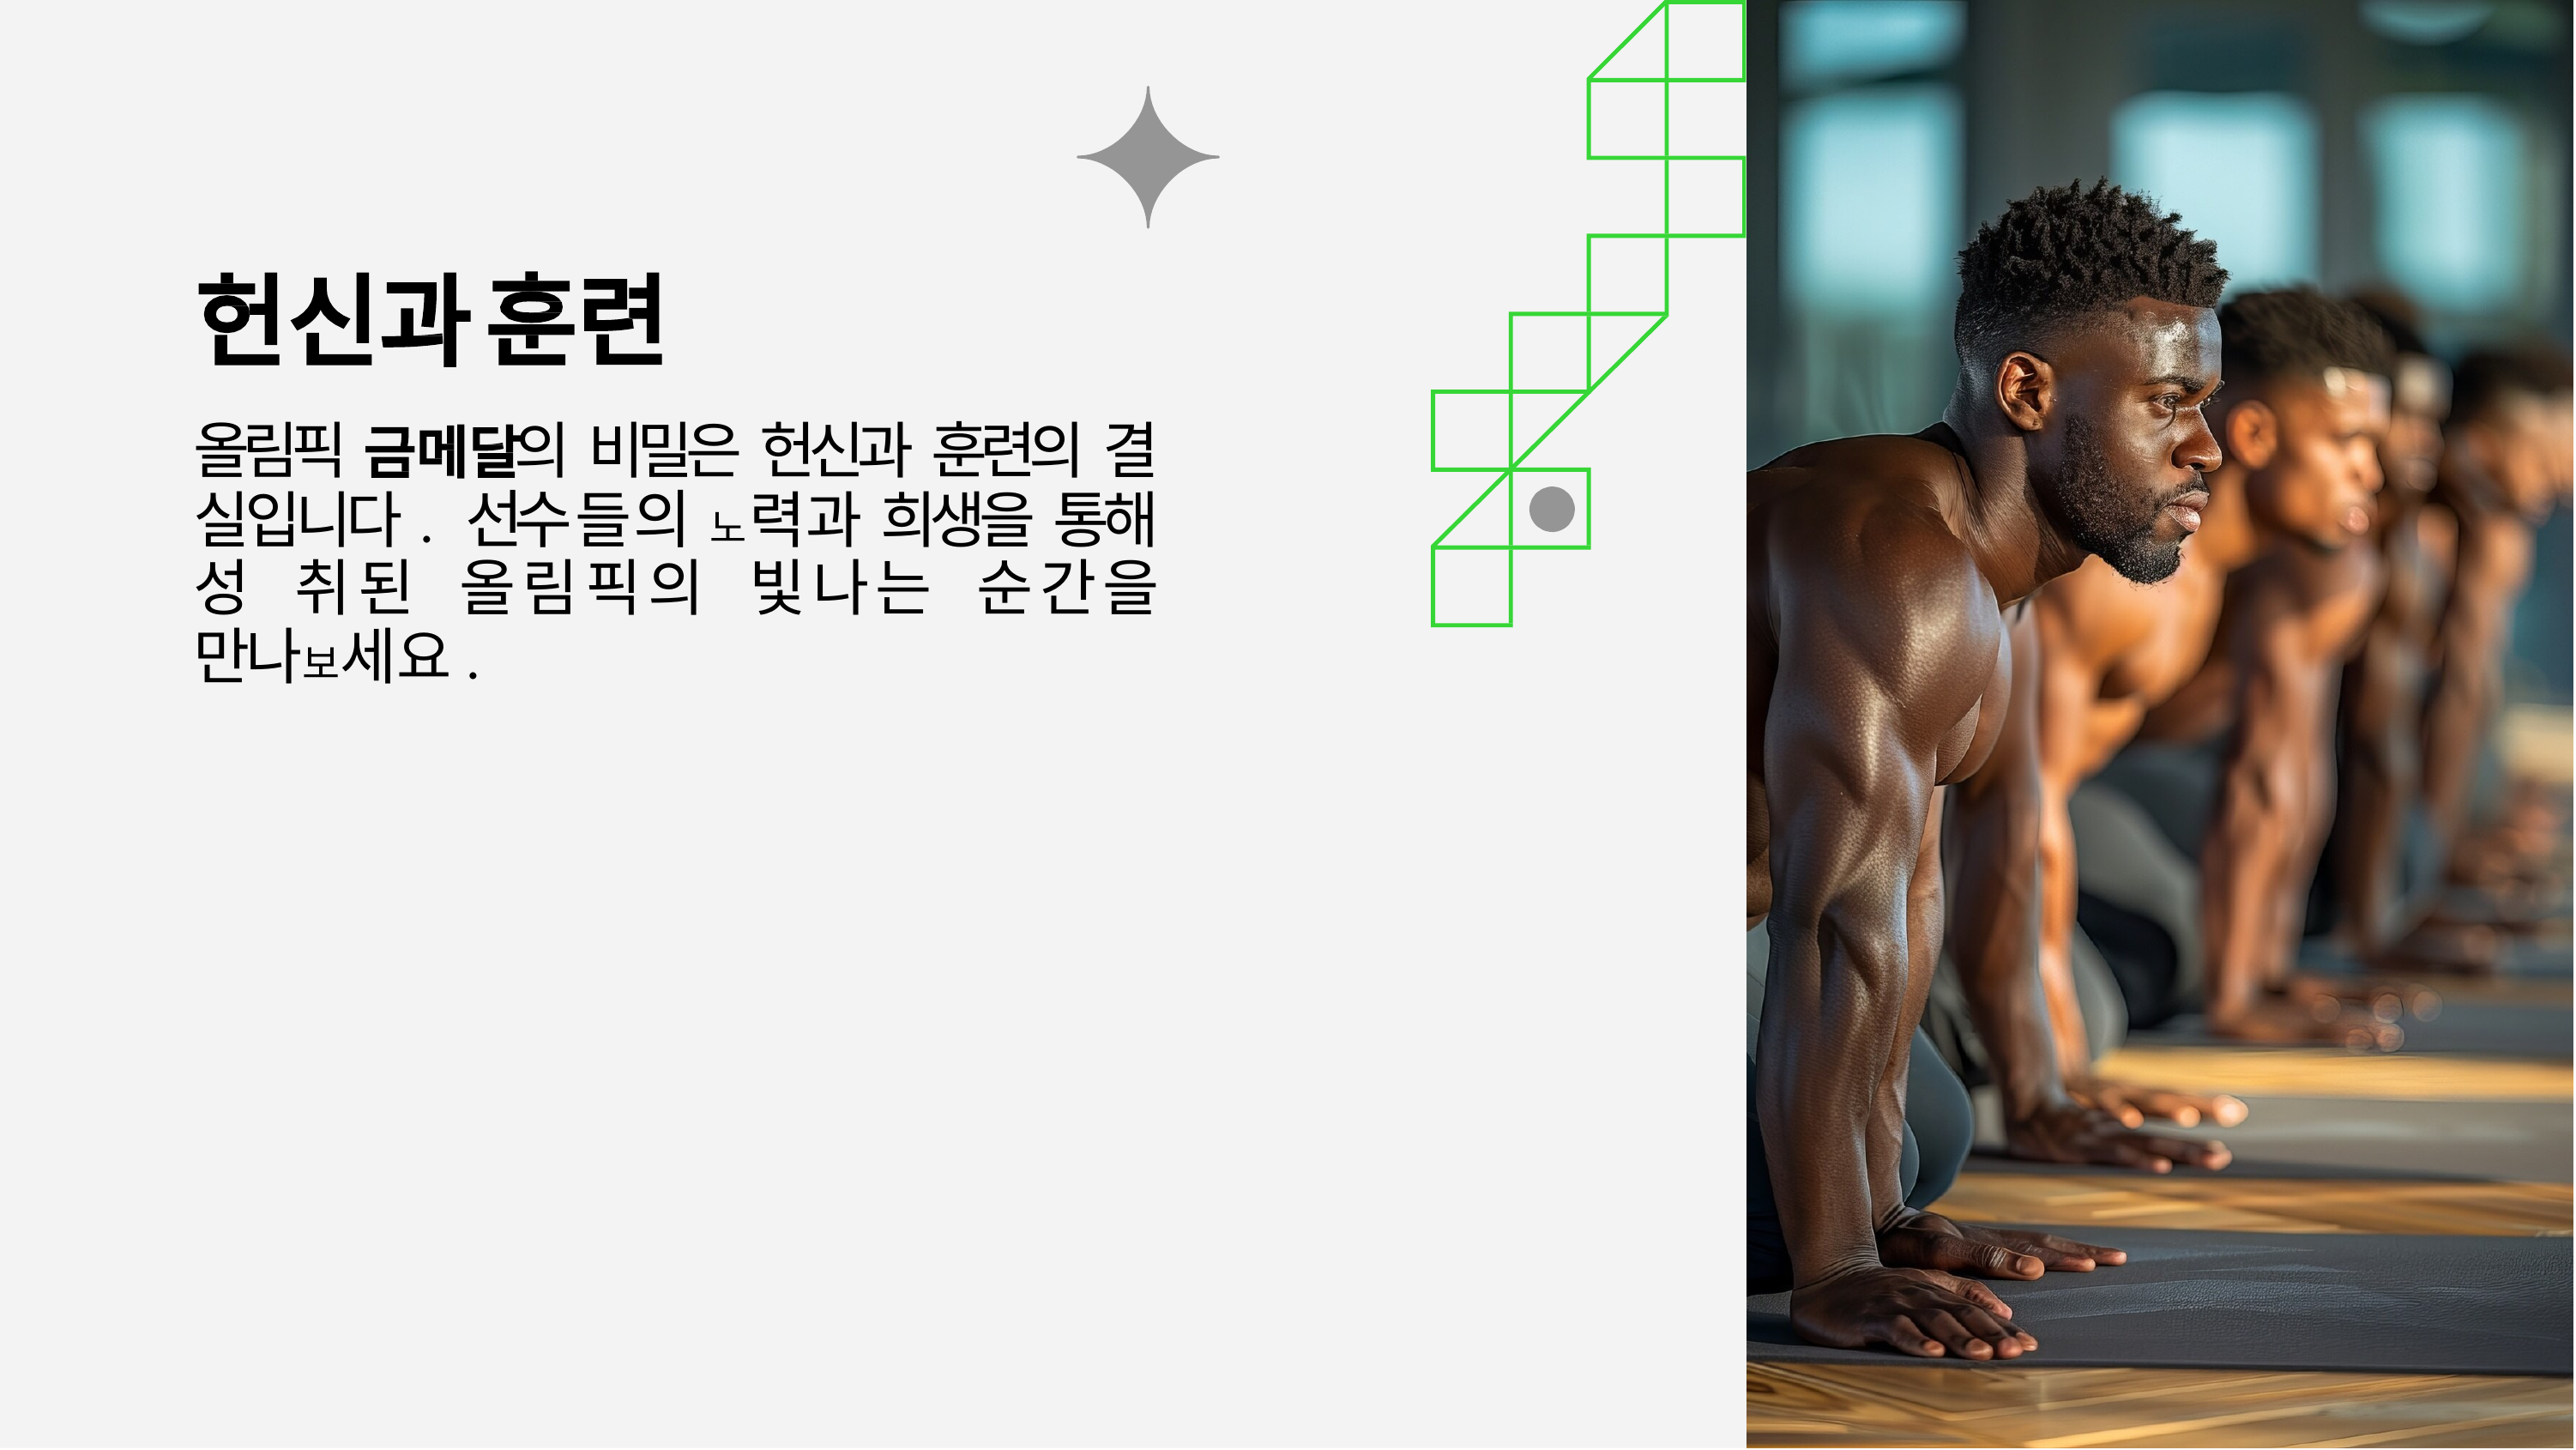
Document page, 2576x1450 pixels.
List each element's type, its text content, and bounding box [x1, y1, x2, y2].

text_box [596, 334, 662, 366]
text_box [1430, 0, 1746, 628]
text_box [214, 335, 280, 366]
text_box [1076, 85, 1221, 229]
text_box [306, 332, 372, 366]
text_box [583, 272, 660, 344]
text_box [498, 338, 566, 366]
text_box [198, 272, 278, 346]
text_box [290, 277, 351, 331]
text_box [356, 272, 370, 343]
text_box [488, 271, 575, 349]
text_box [381, 272, 471, 367]
title 올림픽 의 비밀은 헌신과 훈련의 결 실입니다. 선수들의 노력과 희생을 통해 성 취된 올림픽의 빛나는 순간을 만나보세요. [191, 410, 1161, 693]
picture [1746, 0, 2574, 1448]
